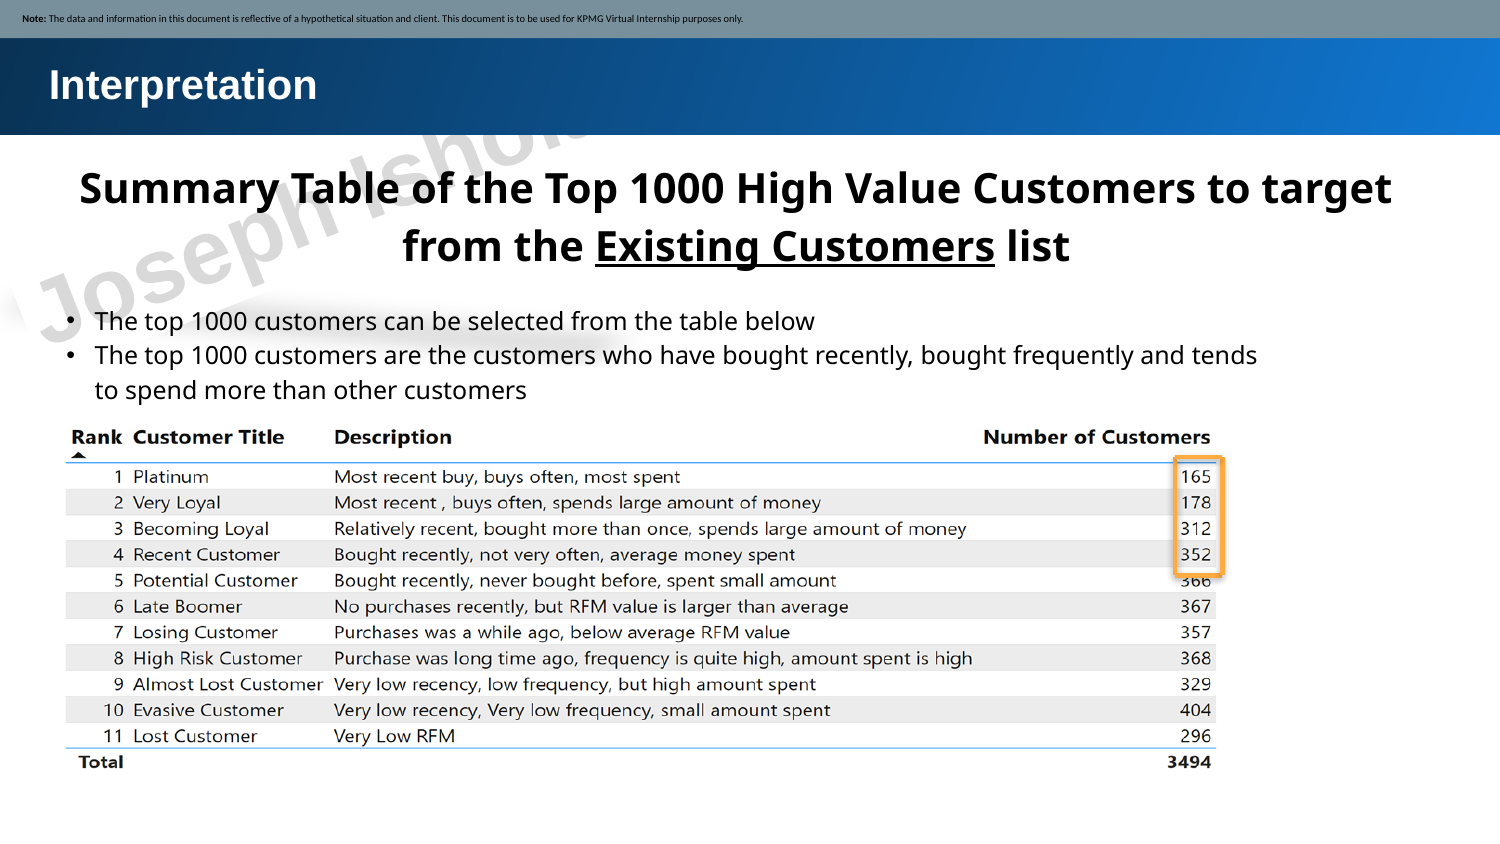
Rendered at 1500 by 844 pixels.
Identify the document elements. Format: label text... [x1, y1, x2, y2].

text_box [0, 39, 1500, 135]
text_box Summary Table of the Top 1000 High Value Customers to target from the Existing Customers list [33, 139, 1439, 285]
text_box Interpretation [33, 43, 1439, 124]
text_box The top 1000 customers can be selected from the table below The top 1000 customers are the customers who have bought recently, bought frequently and tends to spend more than other customers [51, 285, 1306, 420]
picture [1176, 458, 1222, 575]
picture [51, 420, 1223, 812]
text_box Note: The data and information in this document is reflective of a hypothetical situation and client. This document is to be used for KPMG Virtual Internship purposes only. [0, 0, 1500, 39]
